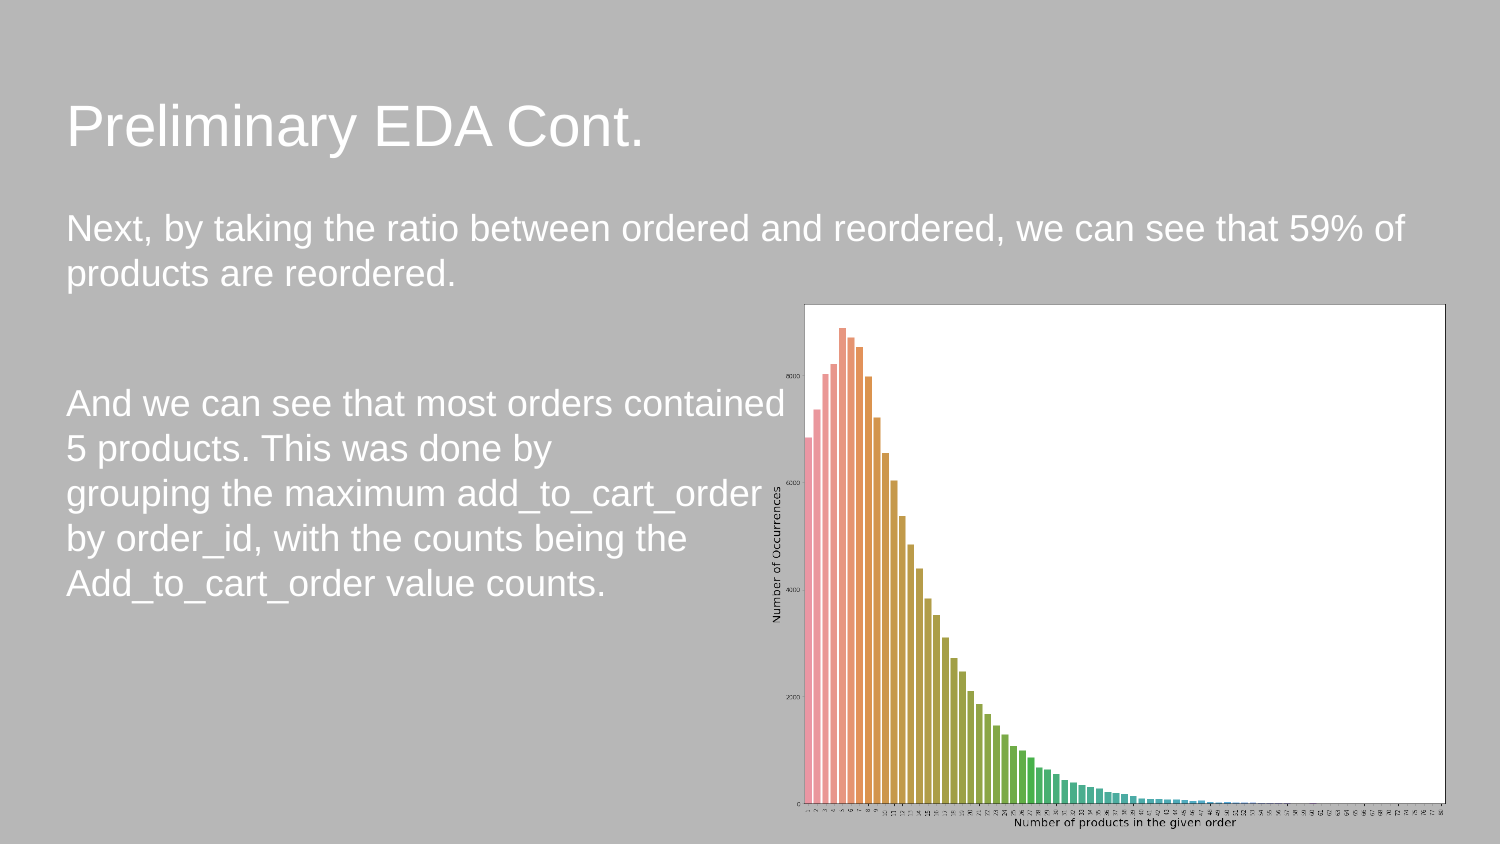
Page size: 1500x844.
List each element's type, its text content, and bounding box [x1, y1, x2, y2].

picture [768, 299, 1450, 832]
list Next, by taking the ratio between ordered and reordered, we can see that 59% of products are reordered. And we can see that most orders contained 5 products. This was done by grouping the maximum add_to_cart_order by order_id, with the counts being the Add_to_cart_order value counts. [51, 189, 1449, 750]
title Preliminary EDA Cont. [51, 72, 1449, 167]
